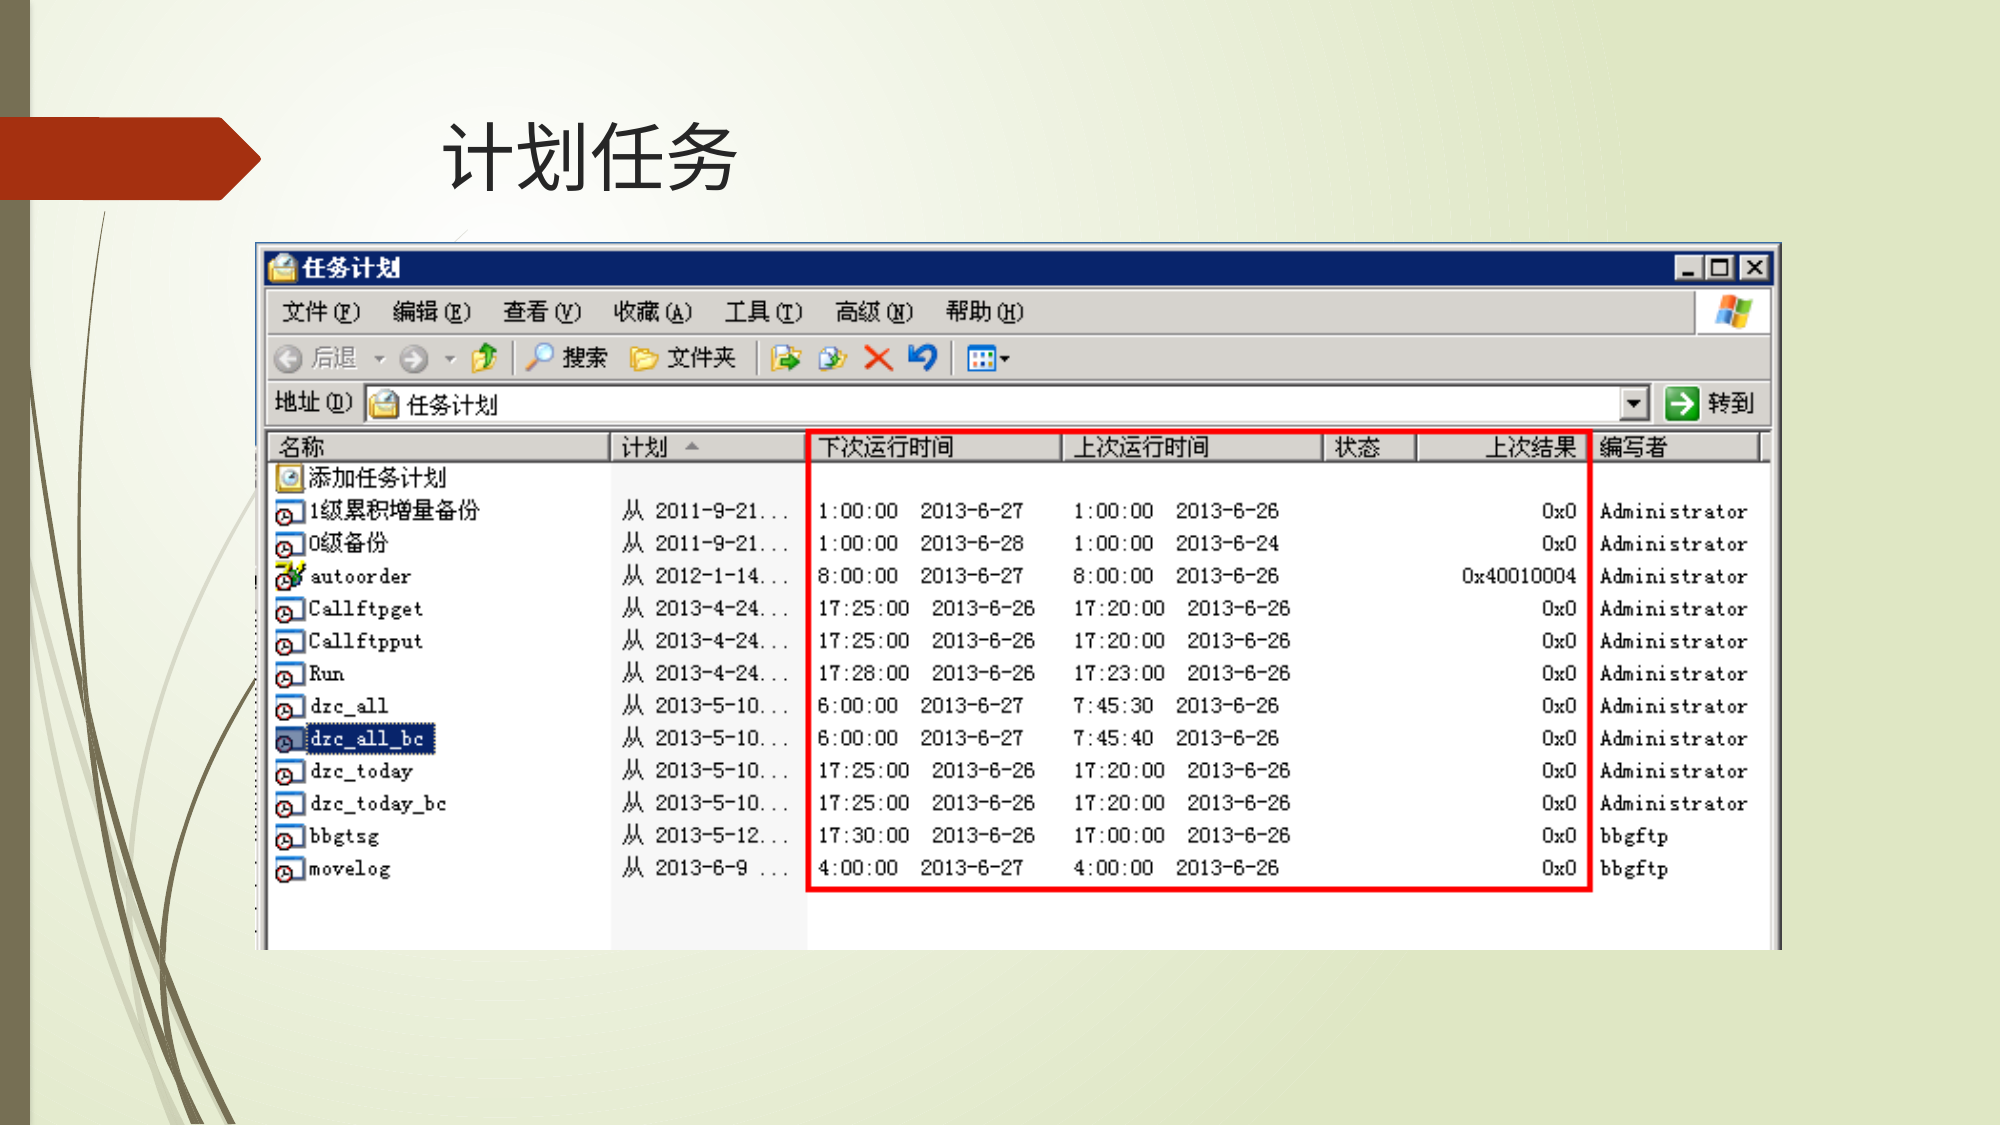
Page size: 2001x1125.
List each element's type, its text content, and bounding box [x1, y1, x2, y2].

title 计划任务 [425, 102, 1888, 313]
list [254, 242, 1782, 950]
